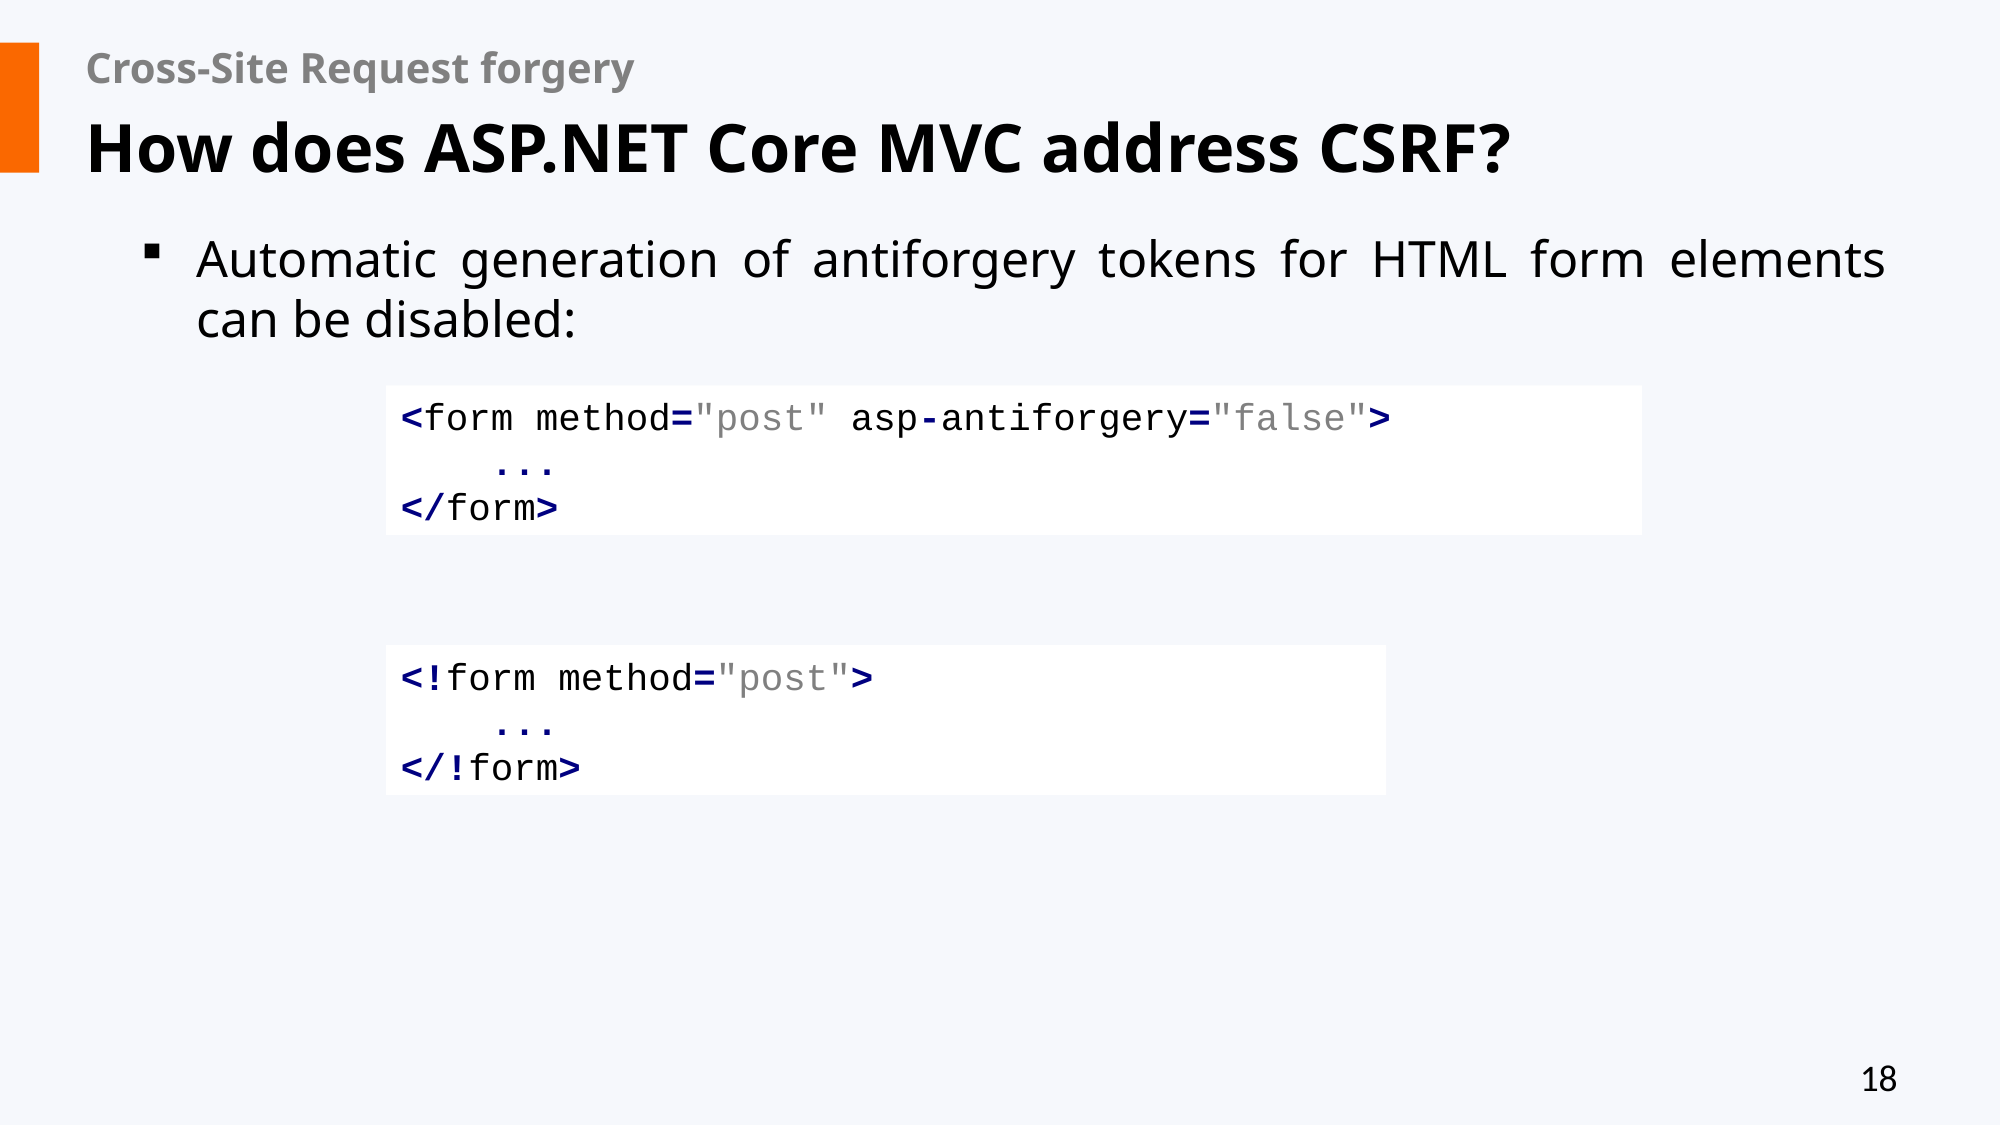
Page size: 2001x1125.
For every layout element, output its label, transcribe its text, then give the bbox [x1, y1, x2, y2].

list Automatic generation of antiforgery tokens for HTML form elements can be disabled: [125, 219, 1903, 1010]
title Cross-Site Request forgery [70, 42, 1902, 90]
text_box <form method="post" asp-antiforgery="false"> ... </form> [386, 385, 1642, 535]
text_box <!form method="post"> ... </!form> [386, 645, 1387, 795]
list How does ASP.NET Core MVC address CSRF? [70, 98, 1902, 169]
